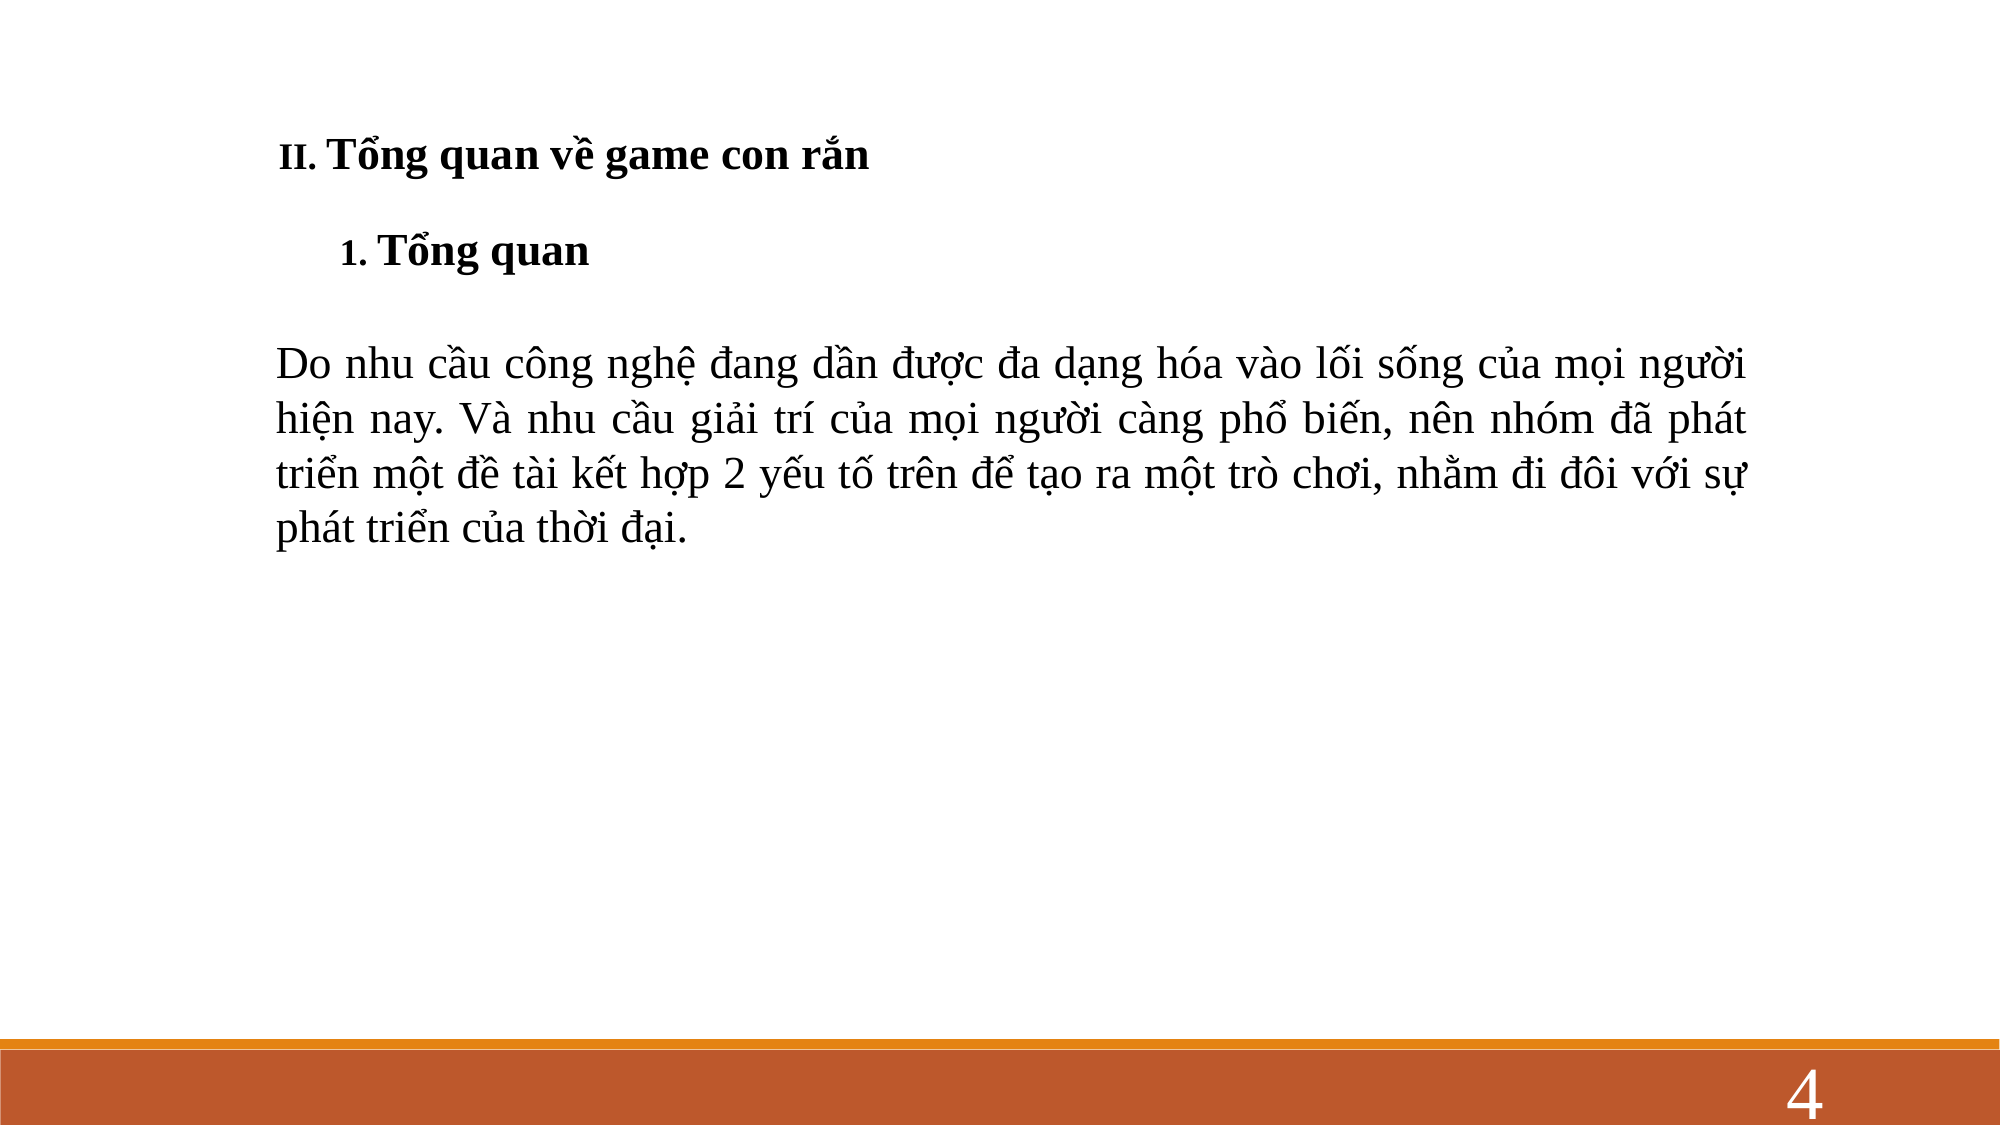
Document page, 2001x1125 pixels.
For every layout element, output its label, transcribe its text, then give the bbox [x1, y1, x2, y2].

text_box 1. Tổng quan [324, 212, 606, 283]
text_box Do nhu cầu công nghệ đang dần được đa dạng hóa vào lối sống của mọi người hiện nay. Và nhu cầu giải trí của mọi người càng phổ biến, nên nhóm đã phát triển một đề tài kết hợp 2 yếu tố trên để tạo ra một trò chơi, nhằm đi đôi với sự phát triển của thời đại. [261, 324, 1763, 560]
slide_number 4 [1624, 1059, 1840, 1120]
text_box II. Tổng quan về game con rắn [263, 116, 886, 187]
